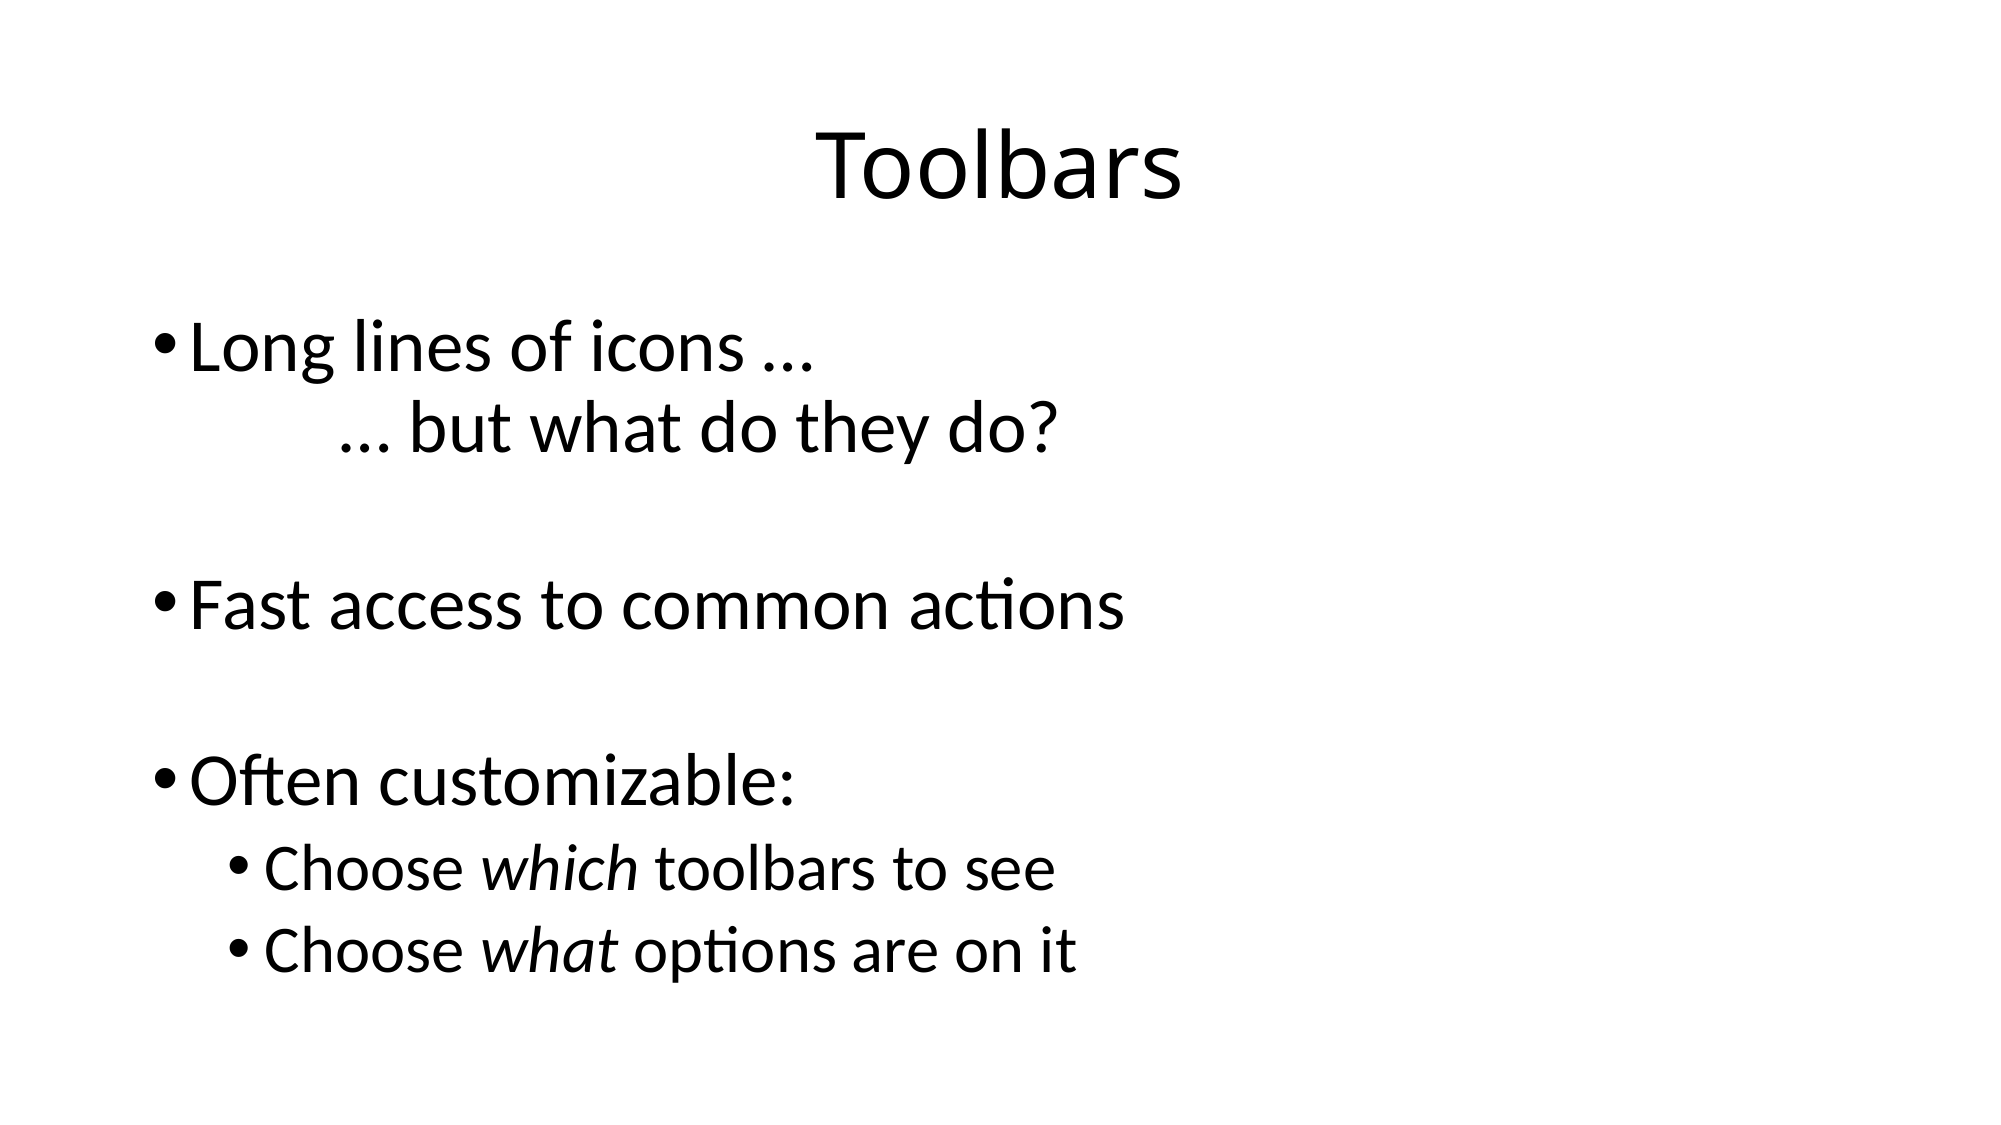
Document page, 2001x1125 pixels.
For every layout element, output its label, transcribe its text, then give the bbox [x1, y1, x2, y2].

title Toolbars [137, 59, 1863, 278]
list Long lines of icons … … but what do they do? Fast access to common actions Often customizable: Choose which toolbars to see Choose what options are on it [137, 299, 1863, 1014]
